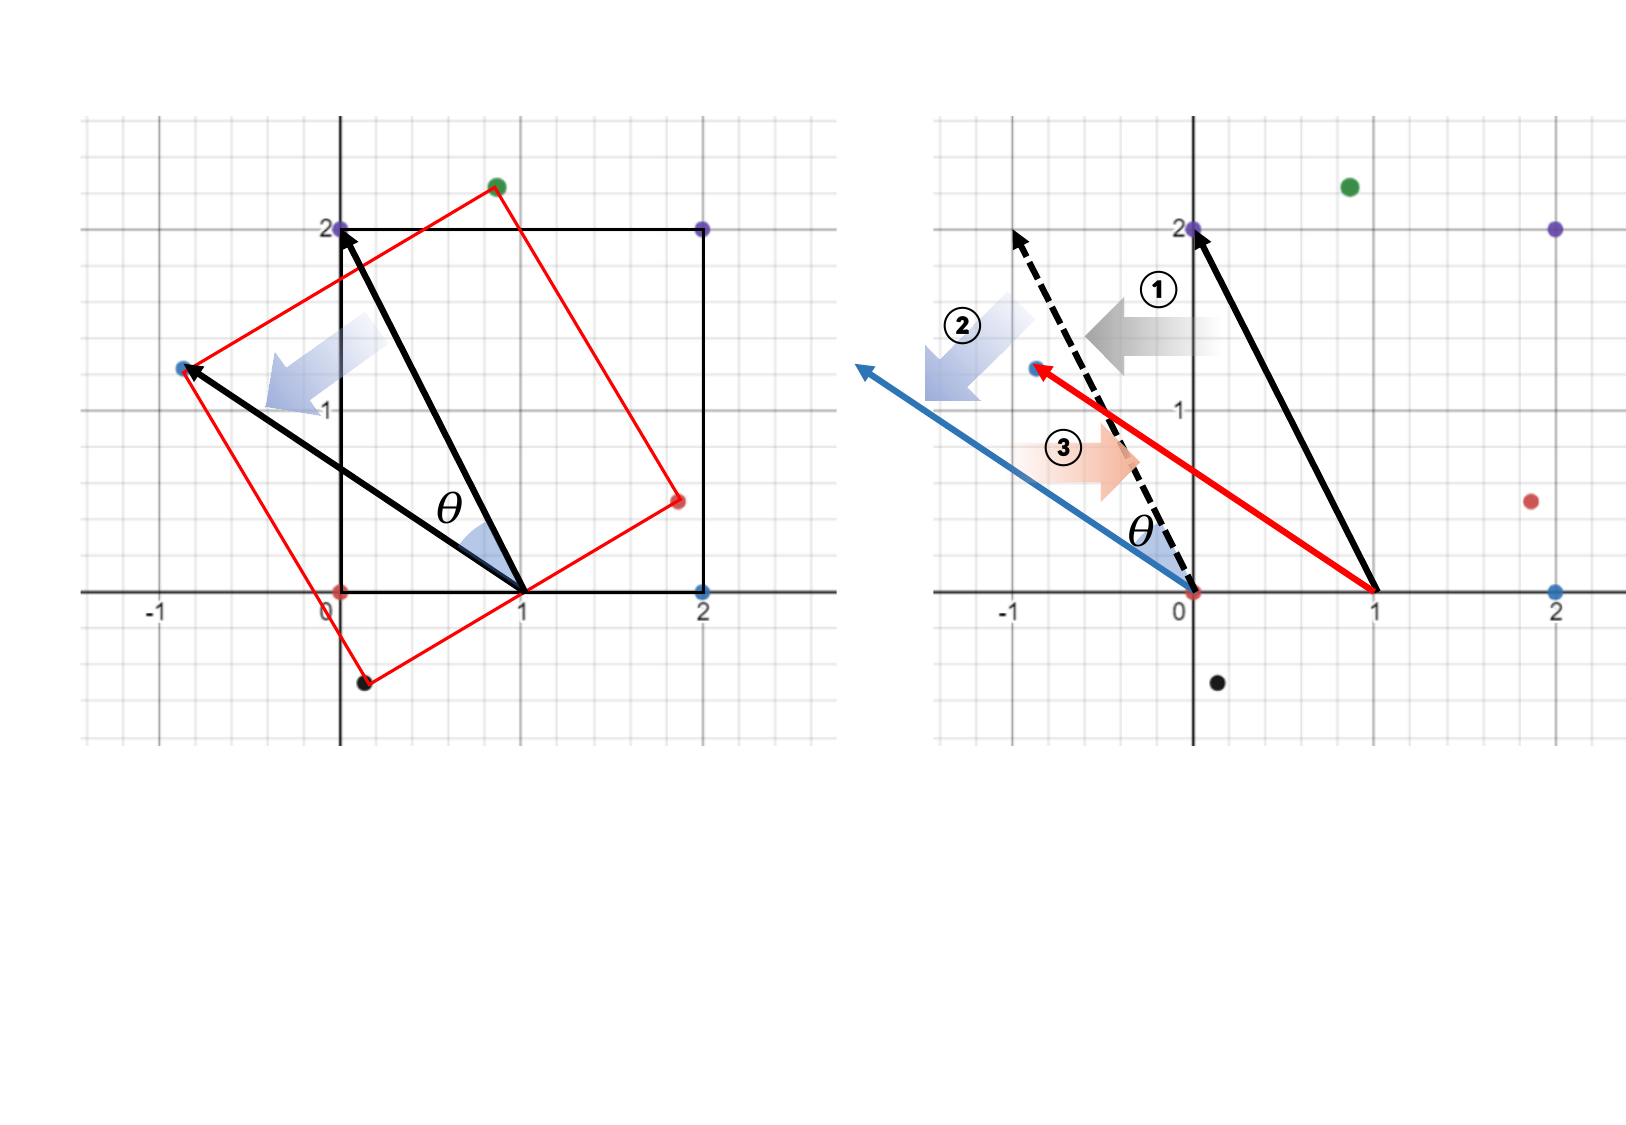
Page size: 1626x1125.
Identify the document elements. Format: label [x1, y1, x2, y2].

text_box [854, 116, 1625, 746]
text_box [341, 229, 525, 363]
picture [80, 116, 837, 746]
text_box [183, 363, 525, 592]
